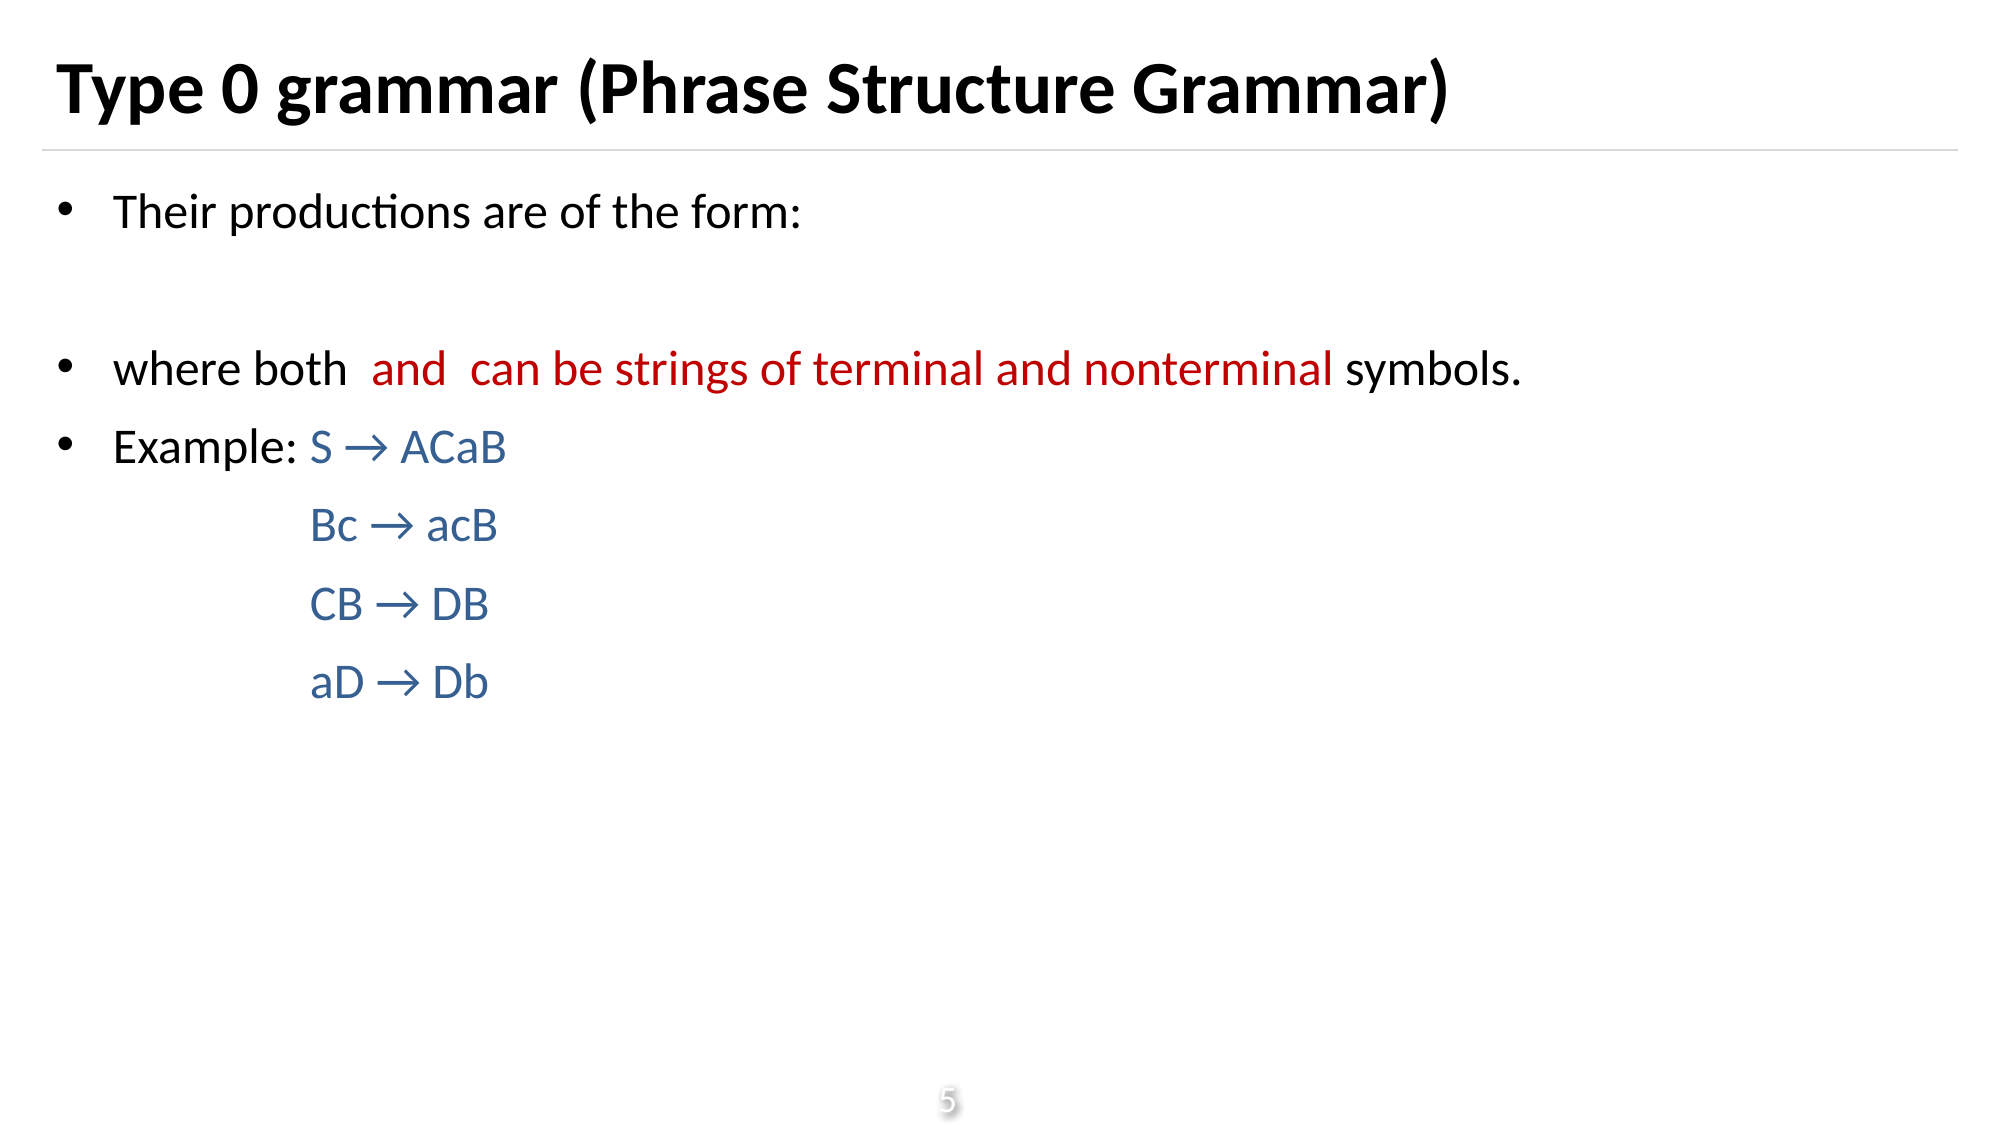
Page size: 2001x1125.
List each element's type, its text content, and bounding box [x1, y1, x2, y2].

title Type 0 grammar (Phrase Structure Grammar) [41, 17, 1959, 150]
